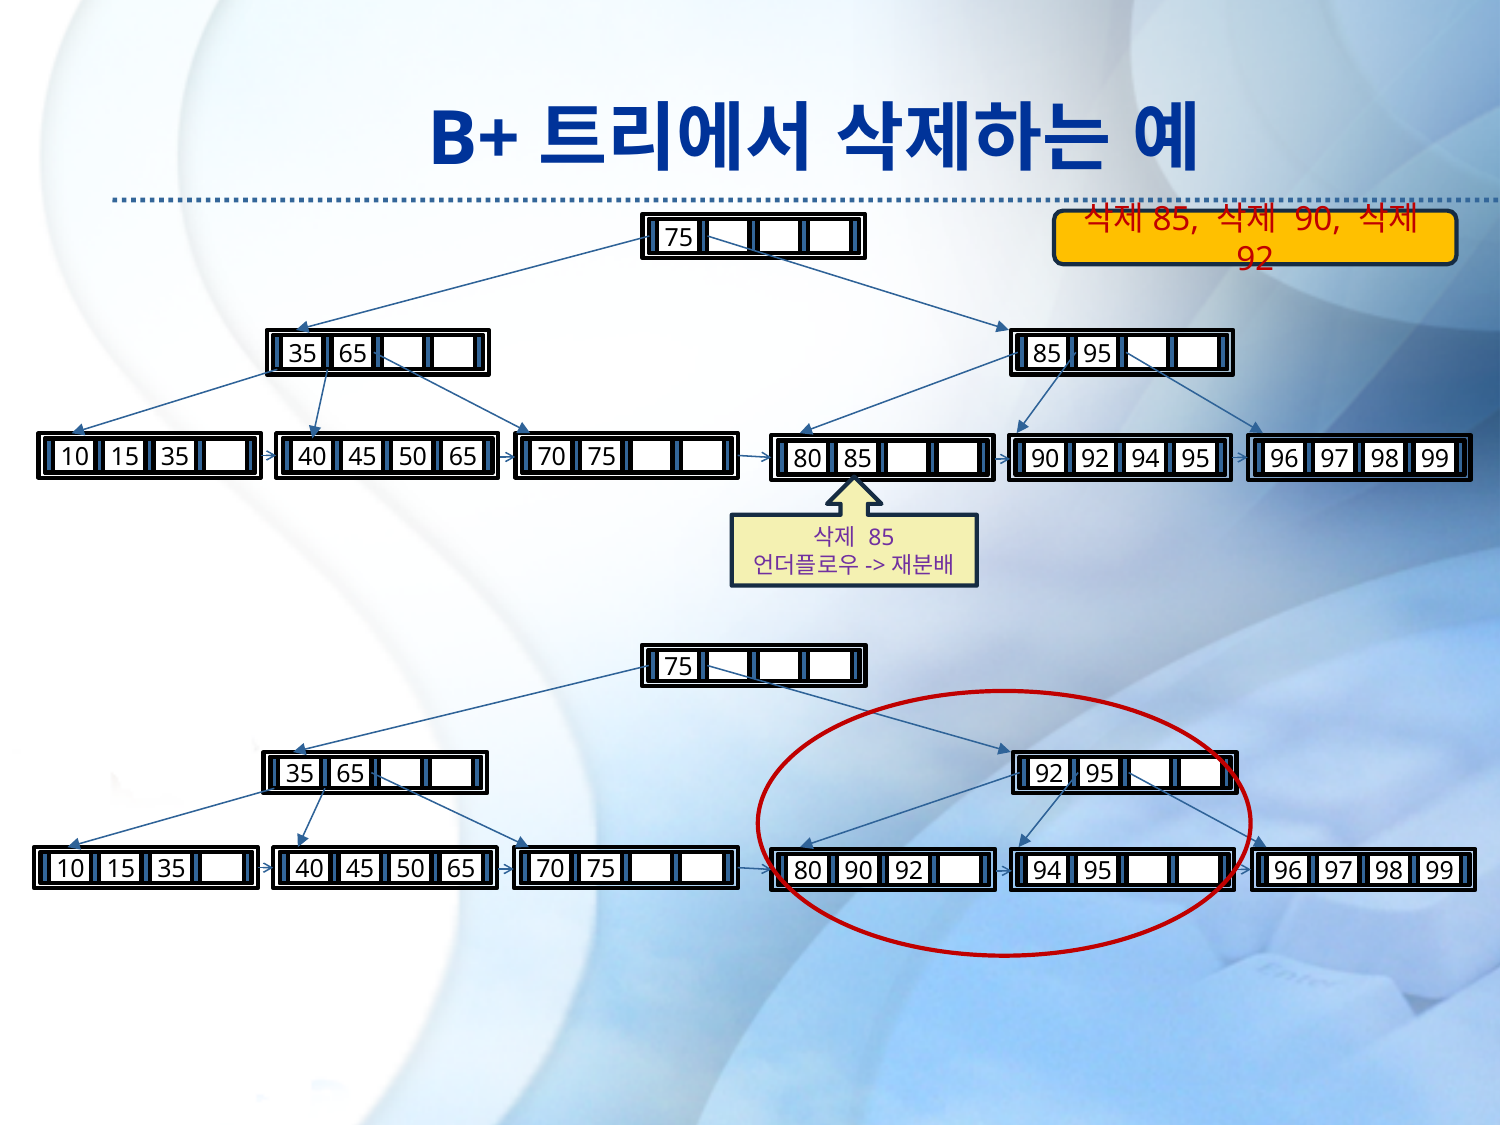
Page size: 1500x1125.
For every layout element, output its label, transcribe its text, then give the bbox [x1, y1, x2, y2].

text_box 삭제85, 삭제 90, 삭제92 [1055, 208, 1456, 212]
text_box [33, 644, 1476, 956]
picture [0, 0, 1500, 1125]
text_box 삭제 85 언더플로우->재분배 [729, 488, 979, 588]
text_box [38, 213, 1471, 481]
text_box B+트리에서 삭제하는 예 [281, 81, 1348, 188]
